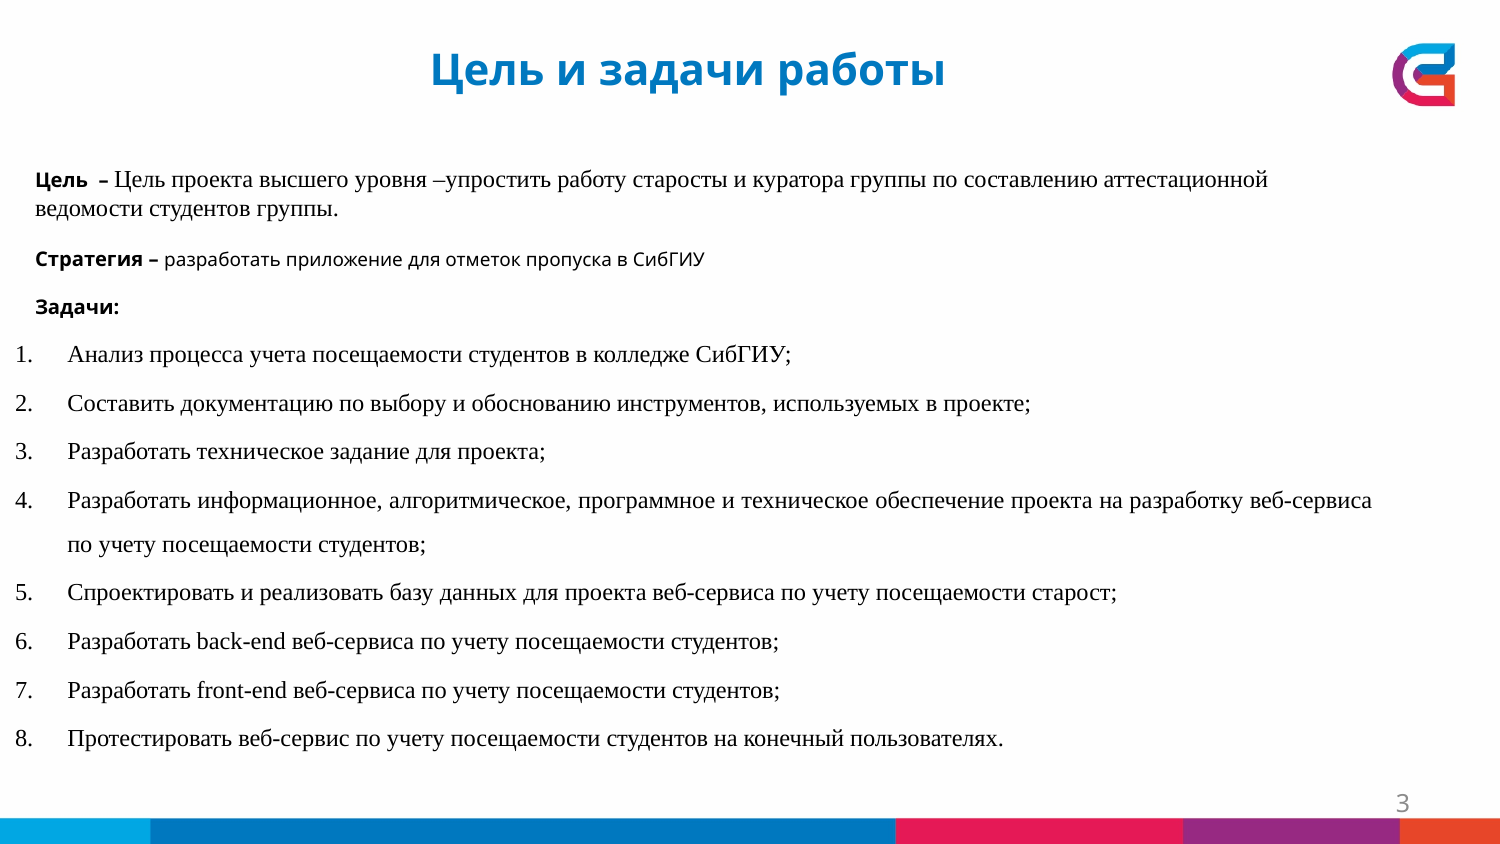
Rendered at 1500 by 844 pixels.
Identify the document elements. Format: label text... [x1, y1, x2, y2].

list Цель – Цель проекта высшего уровня –упростить работу старосты и куратора группы по составлению аттестационной ведомости студентов группы. Стратегия – разработать приложение для отметок пропуска в СибГИУ Задачи: Анализ процесса учета посещаемости студентов в колледже СибГИУ; Составить документацию по выбору и обоснованию инструментов, используемых в проекте; Разработать техническое задание для проекта; Разработать информационное, алгоритмическое, программное и техническое обеспечение проекта на разработку веб-сервиса по учету посещаемости студентов; Спроектировать и реализовать базу данных для проекта веб-сервиса по учету посещаемости старост; Разработать back-end веб-сервиса по учету посещаемости студентов; Разработать front-end веб-сервиса по учету посещаемости студентов; Протестировать веб-сервис по учету посещаемости студентов на конечный пользователях. [0, 155, 1388, 763]
picture [0, 0, 1500, 844]
title Цель и задачи работы [0, 33, 1388, 103]
slide_number 3 [1074, 782, 1425, 827]
